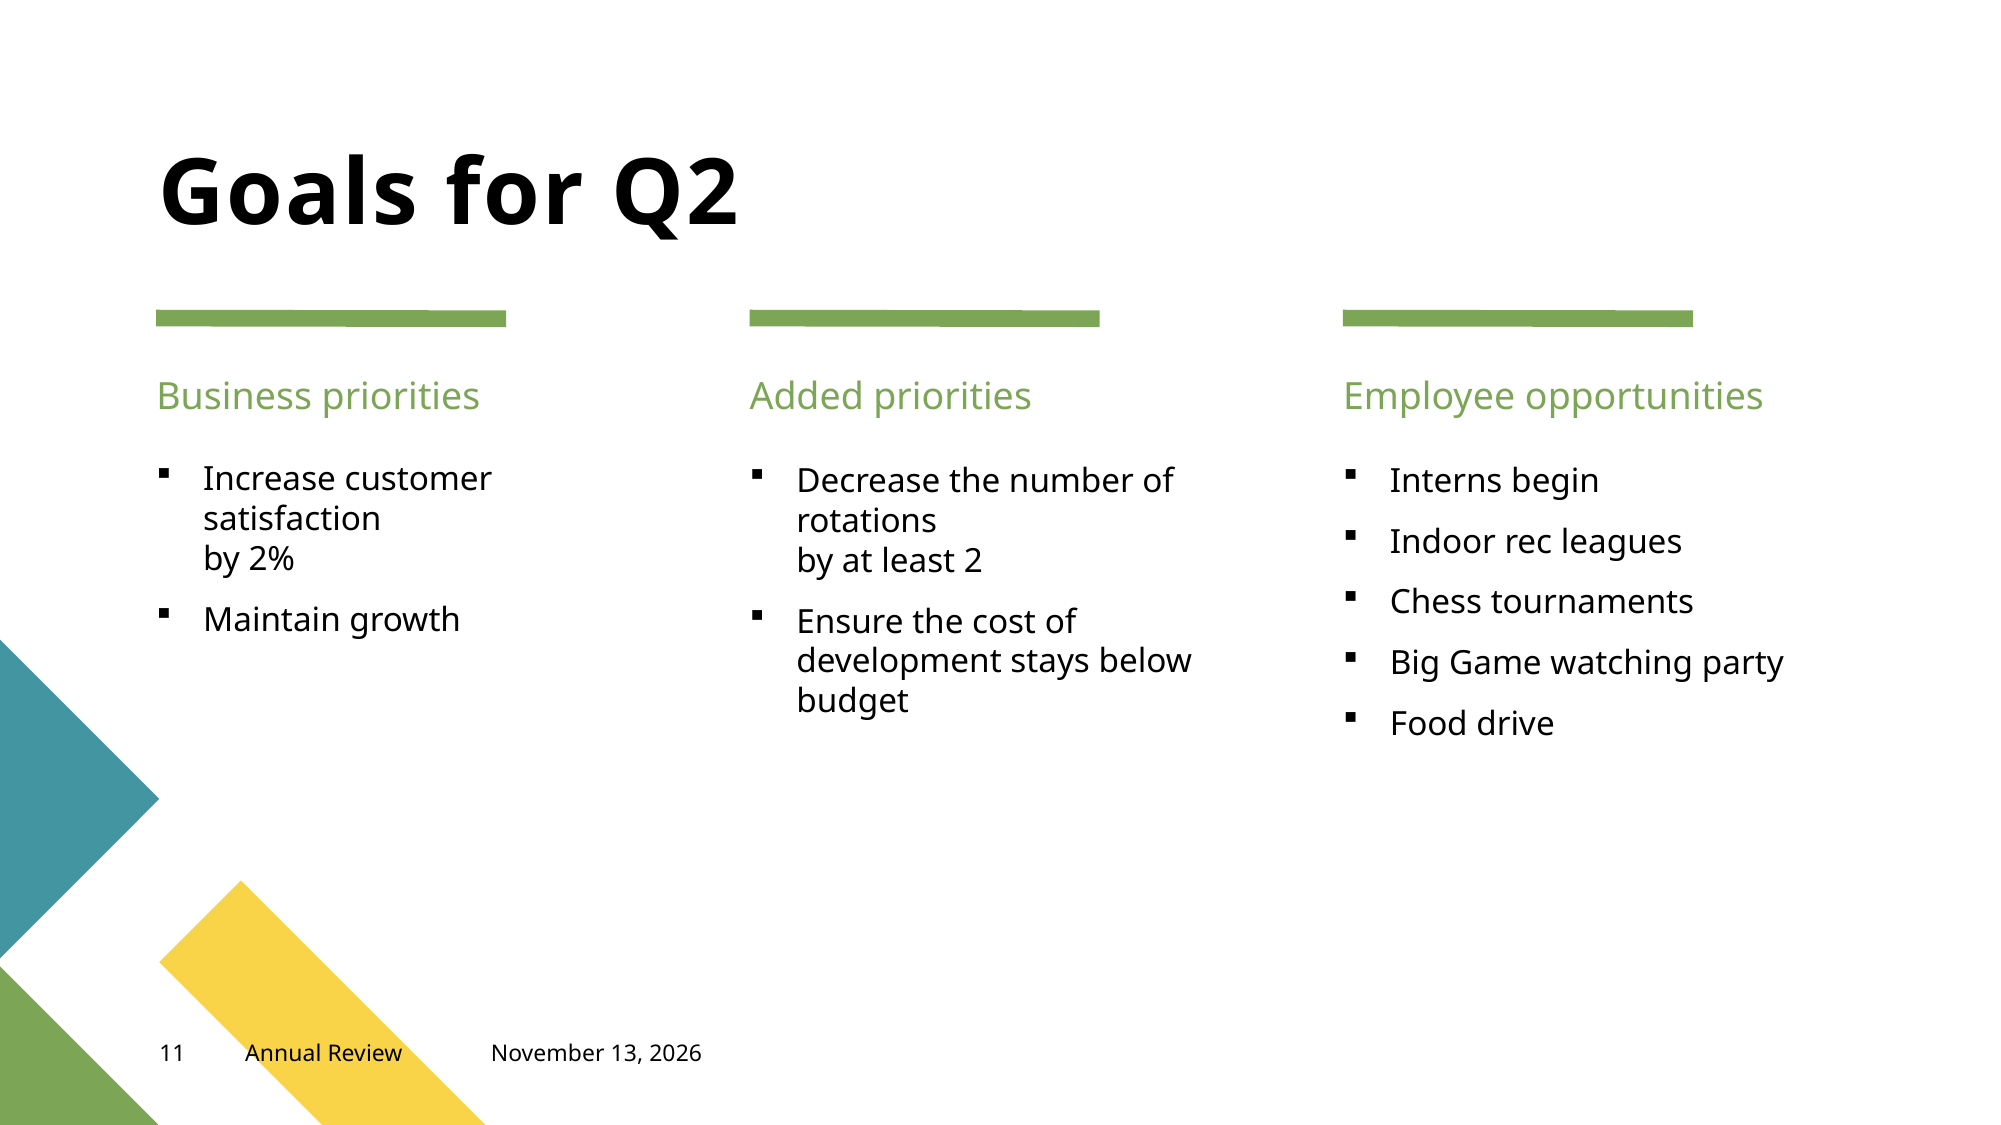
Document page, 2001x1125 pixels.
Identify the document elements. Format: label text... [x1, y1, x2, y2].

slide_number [490, 1038, 707, 1080]
slide_number 11 [159, 1038, 245, 1080]
list Increase customer satisfaction by 2% Maintain growth [156, 457, 655, 776]
list Interns begin Indoor rec leagues Chess tournaments Big Game watching party Food drive [1343, 459, 1842, 778]
list Business priorities [156, 377, 655, 444]
title Goals for Q2 [158, 144, 969, 245]
list Decrease the number of rotations by at least 2 Ensure the cost of development stays below budget [749, 459, 1250, 778]
footer Annual Review [245, 1038, 490, 1080]
list Employee opportunities [1343, 377, 1842, 444]
list Added priorities [749, 377, 1248, 444]
